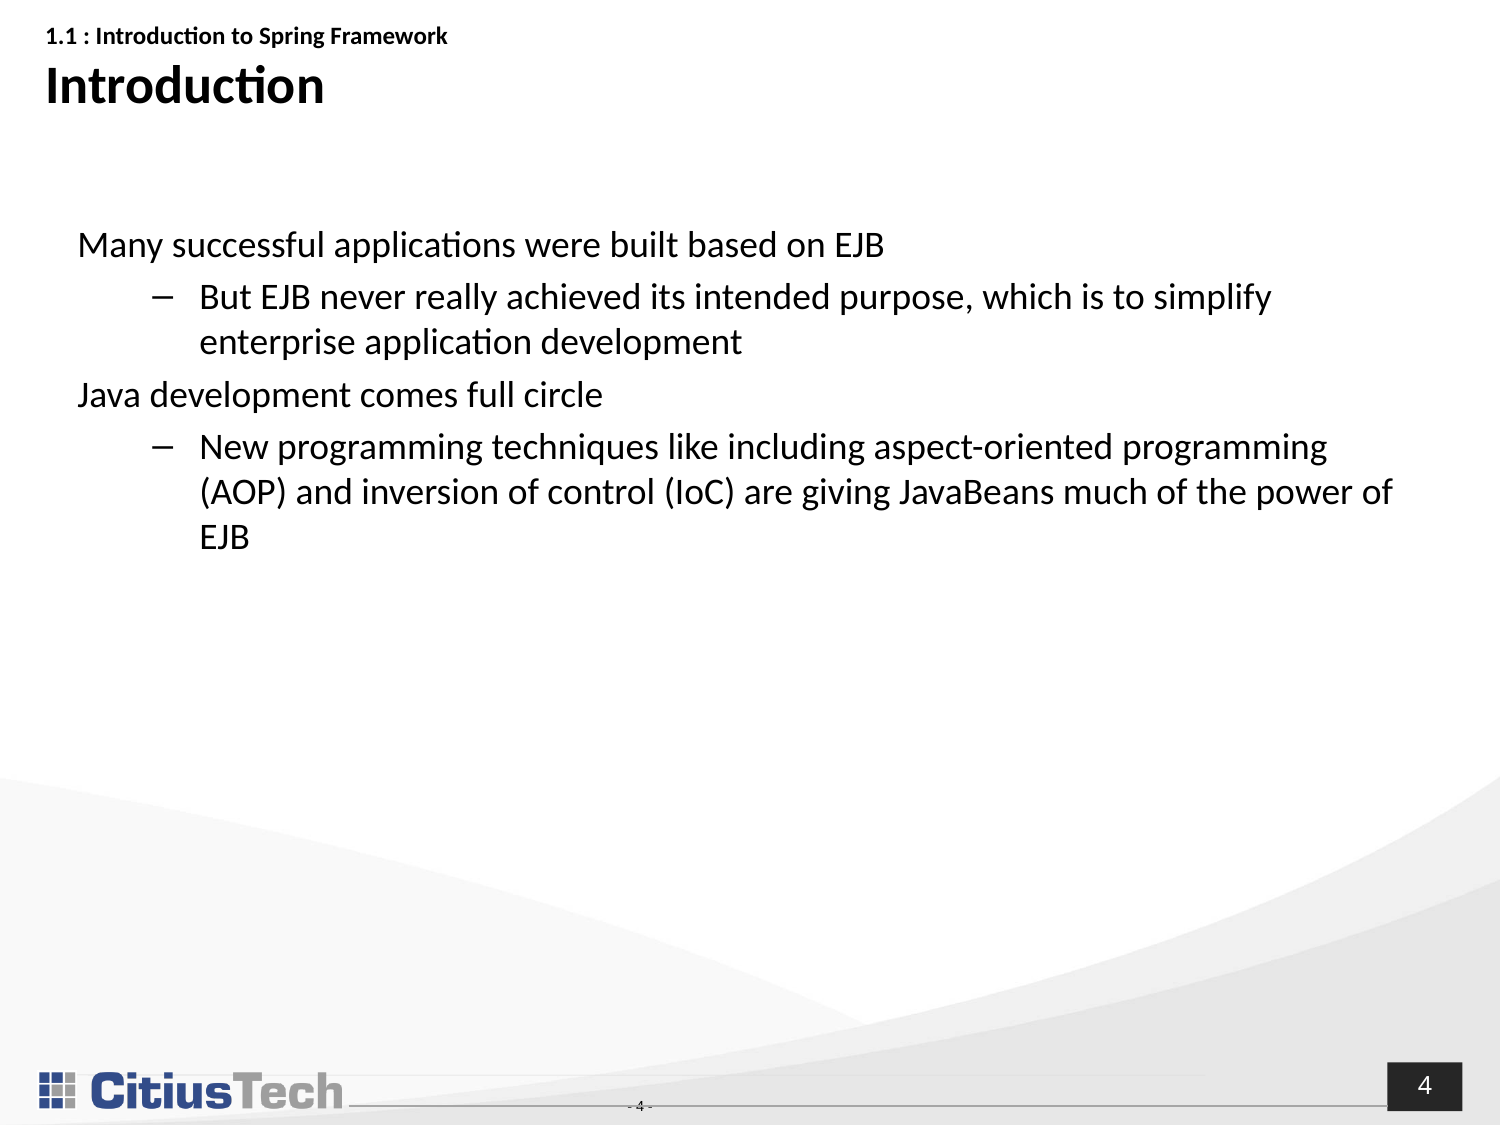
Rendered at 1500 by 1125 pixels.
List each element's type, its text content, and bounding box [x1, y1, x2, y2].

list Many successful applications were built based on EJB But EJB never really achieved its intended purpose, which is to simplify enterprise application development Java development comes full circle New programming techniques like including aspect-oriented programming (AOP) and inversion of control (IoC) are giving JavaBeans much of the power of EJB [62, 212, 1413, 1050]
picture [0, 0, 1500, 1125]
title 1.1 : Introduction to Spring Framework Introduction [30, 21, 1478, 113]
